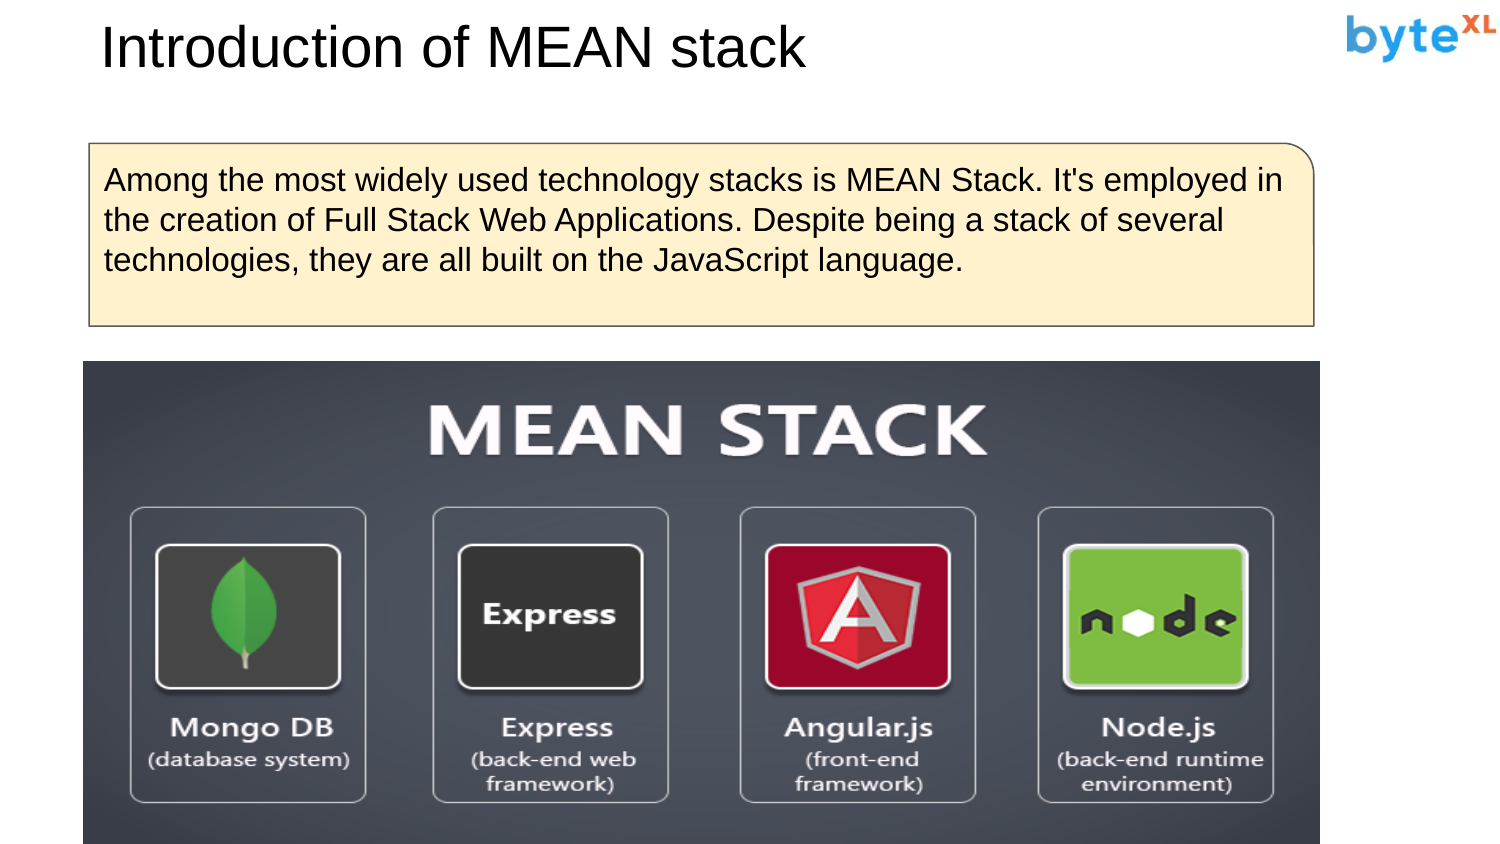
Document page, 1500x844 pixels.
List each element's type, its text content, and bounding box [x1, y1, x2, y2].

picture [1332, 0, 1500, 65]
title Introduction of MEAN stack [89, 12, 1271, 143]
picture [82, 360, 1320, 844]
text_box Among the most widely used technology stacks is MEAN Stack. It's employed in the creation of Full Stack Web Applications. Despite being a stack of several technologies, they are all built on the JavaScript language. [89, 143, 1314, 327]
